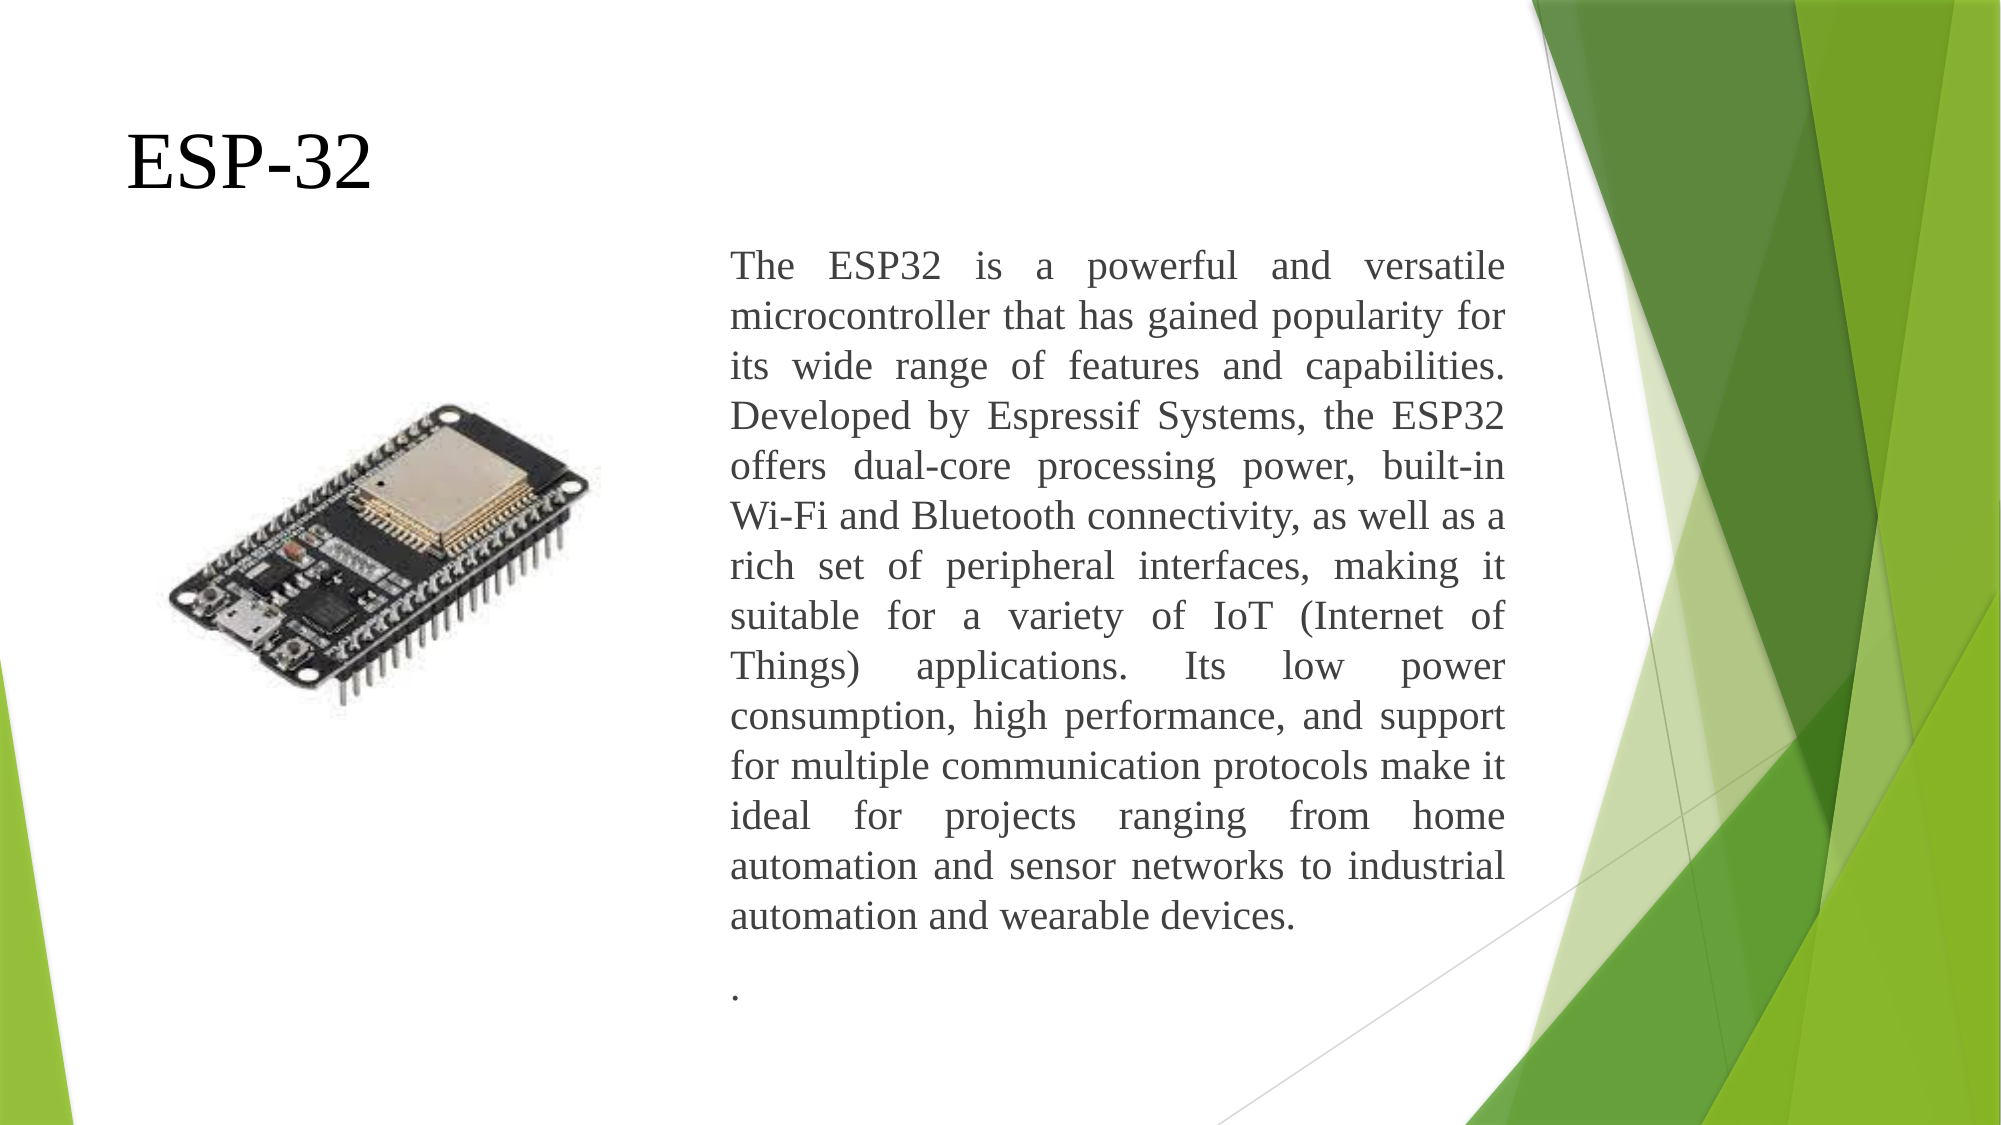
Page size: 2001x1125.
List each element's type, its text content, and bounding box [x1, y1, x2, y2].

title ESP-32 [111, 99, 1522, 317]
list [155, 338, 602, 787]
list The ESP32 is a powerful and versatile microcontroller that has gained popularity for its wide range of features and capabilities. Developed by Espressif Systems, the ESP32 offers dual-core processing power, built-in Wi-Fi and Bluetooth connectivity, as well as a rich set of peripheral interfaces, making it suitable for a variety of IoT (Internet of Things) applications. Its low power consumption, high performance, and support for multiple communication protocols make it ideal for projects ranging from home automation and sensor networks to industrial automation and wearable devices. . [715, 230, 1522, 992]
